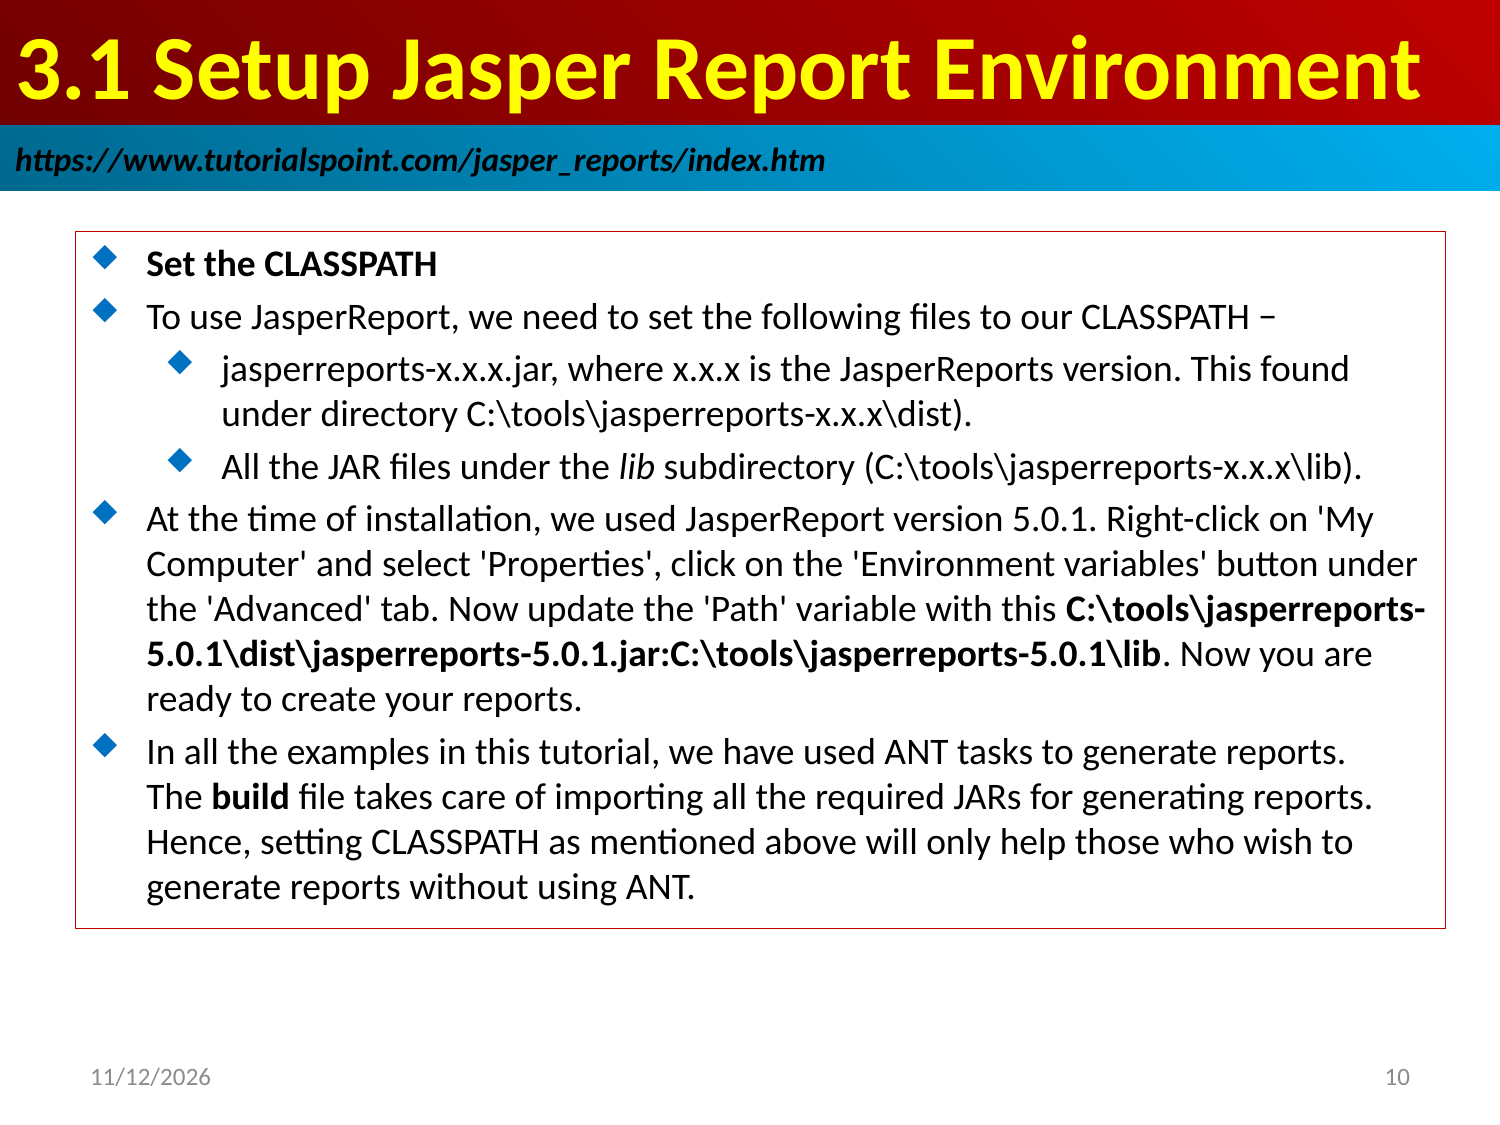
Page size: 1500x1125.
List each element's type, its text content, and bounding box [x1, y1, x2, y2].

subtitle Set the CLASSPATH To use JasperReport, we need to set the following files to our CLASSPATH − jasperreports-x.x.x.jar, where x.x.x is the JasperReports version. This found under directory C:\tools\jasperreports-x.x.x\dist). All the JAR files under the lib subdirectory (C:\tools\jasperreports-x.x.x\lib). At the time of installation, we used JasperReport version 5.0.1. Right-click on 'My Computer' and select 'Properties', click on the 'Environment variables' button under the 'Advanced' tab. Now update the 'Path' variable with this C:\tools\jasperreports-5.0.1\dist\jasperreports-5.0.1.jar:C:\tools\jasperreports-5.0.1\lib. Now you are ready to create your reports. In all the examples in this tutorial, we have used ANT tasks to generate reports. The build file takes care of importing all the required JARs for generating reports. Hence, setting CLASSPATH as mentioned above will only help those who wish to generate reports without using ANT. [75, 231, 1446, 929]
slide_number 10 [1074, 1042, 1425, 1109]
text_box https://www.tutorialspoint.com/jasper_reports/index.htm [0, 125, 1500, 191]
title 3.1 Setup Jasper Report Environment [0, 0, 1500, 125]
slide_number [75, 1042, 425, 1109]
